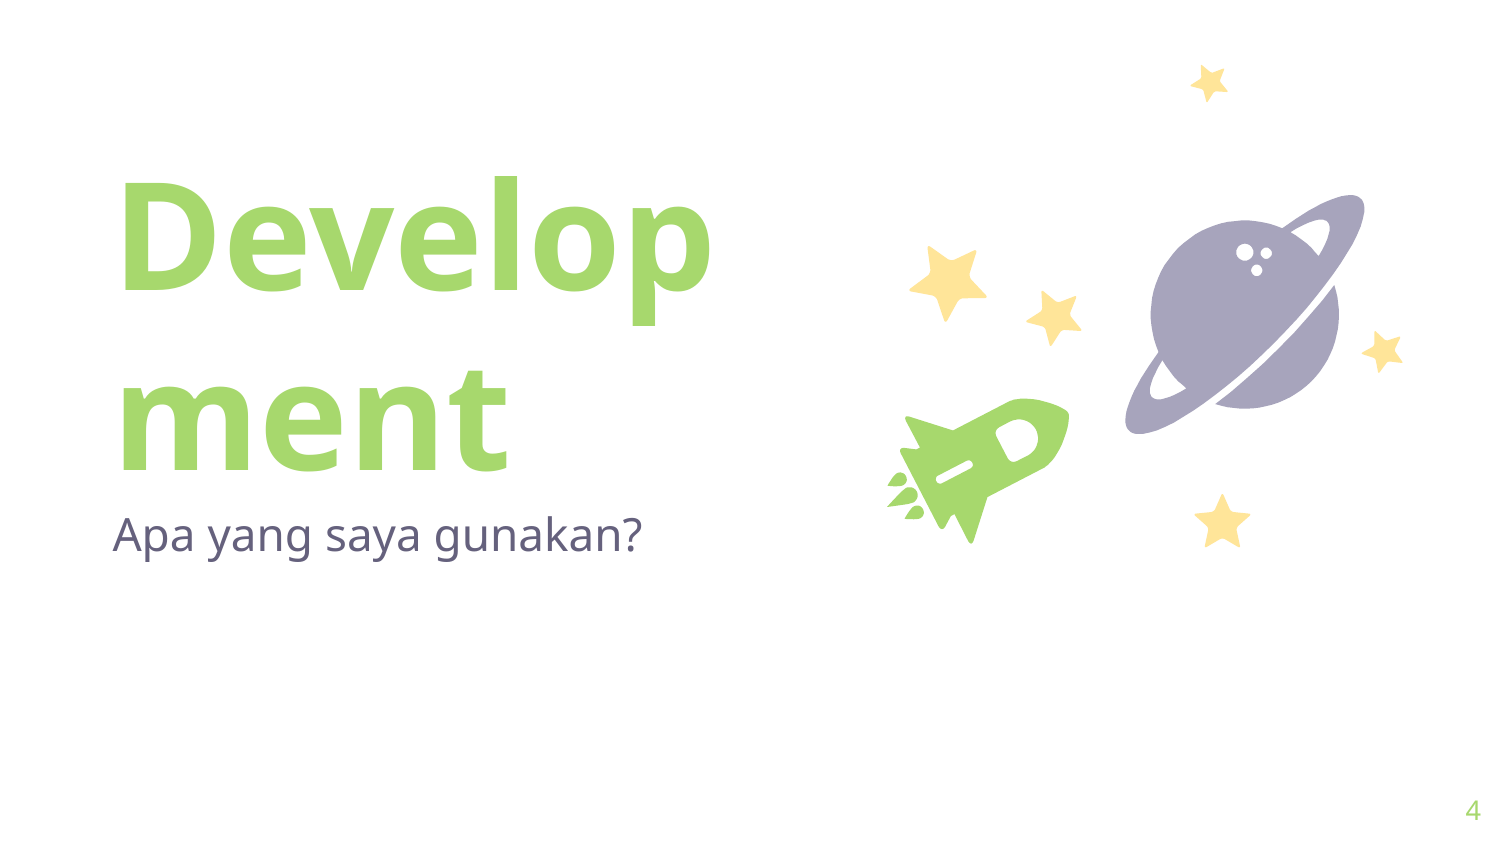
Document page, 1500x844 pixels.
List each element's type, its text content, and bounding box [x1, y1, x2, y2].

text_box [1369, 331, 1403, 373]
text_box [1125, 194, 1365, 435]
text_box [1026, 290, 1082, 346]
text_box [1194, 494, 1251, 548]
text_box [894, 382, 1054, 541]
subtitle Apa yang saya gunakan? [112, 497, 929, 626]
text_box [1190, 64, 1228, 103]
title Develop ment [112, 309, 929, 497]
text_box [909, 246, 987, 322]
slide_number 4 [1391, 779, 1482, 844]
